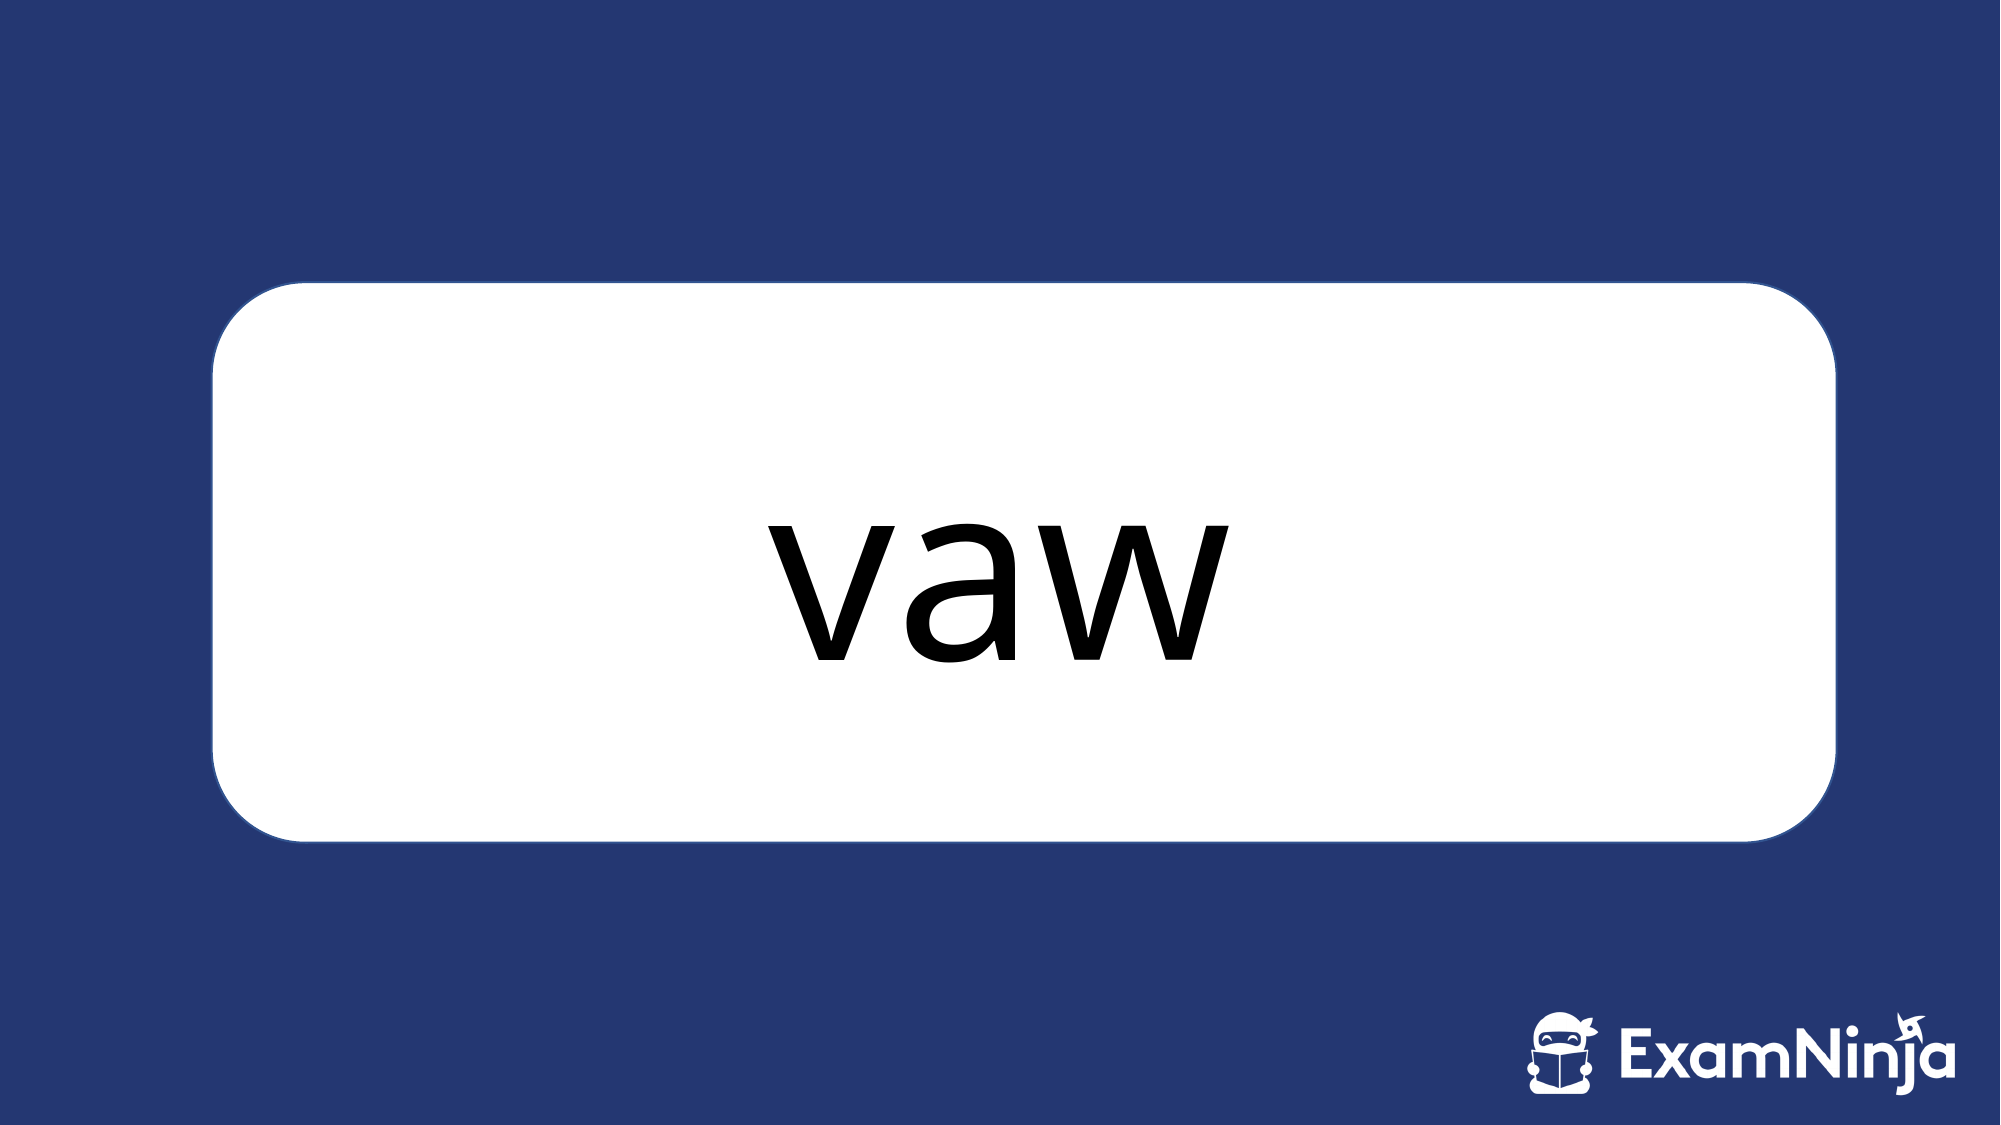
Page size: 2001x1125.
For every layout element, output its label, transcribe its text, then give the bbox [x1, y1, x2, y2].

text_box [210, 719, 1838, 844]
text_box vaw [143, 403, 1857, 719]
text_box [210, 281, 1838, 403]
picture [1501, 1003, 1979, 1102]
